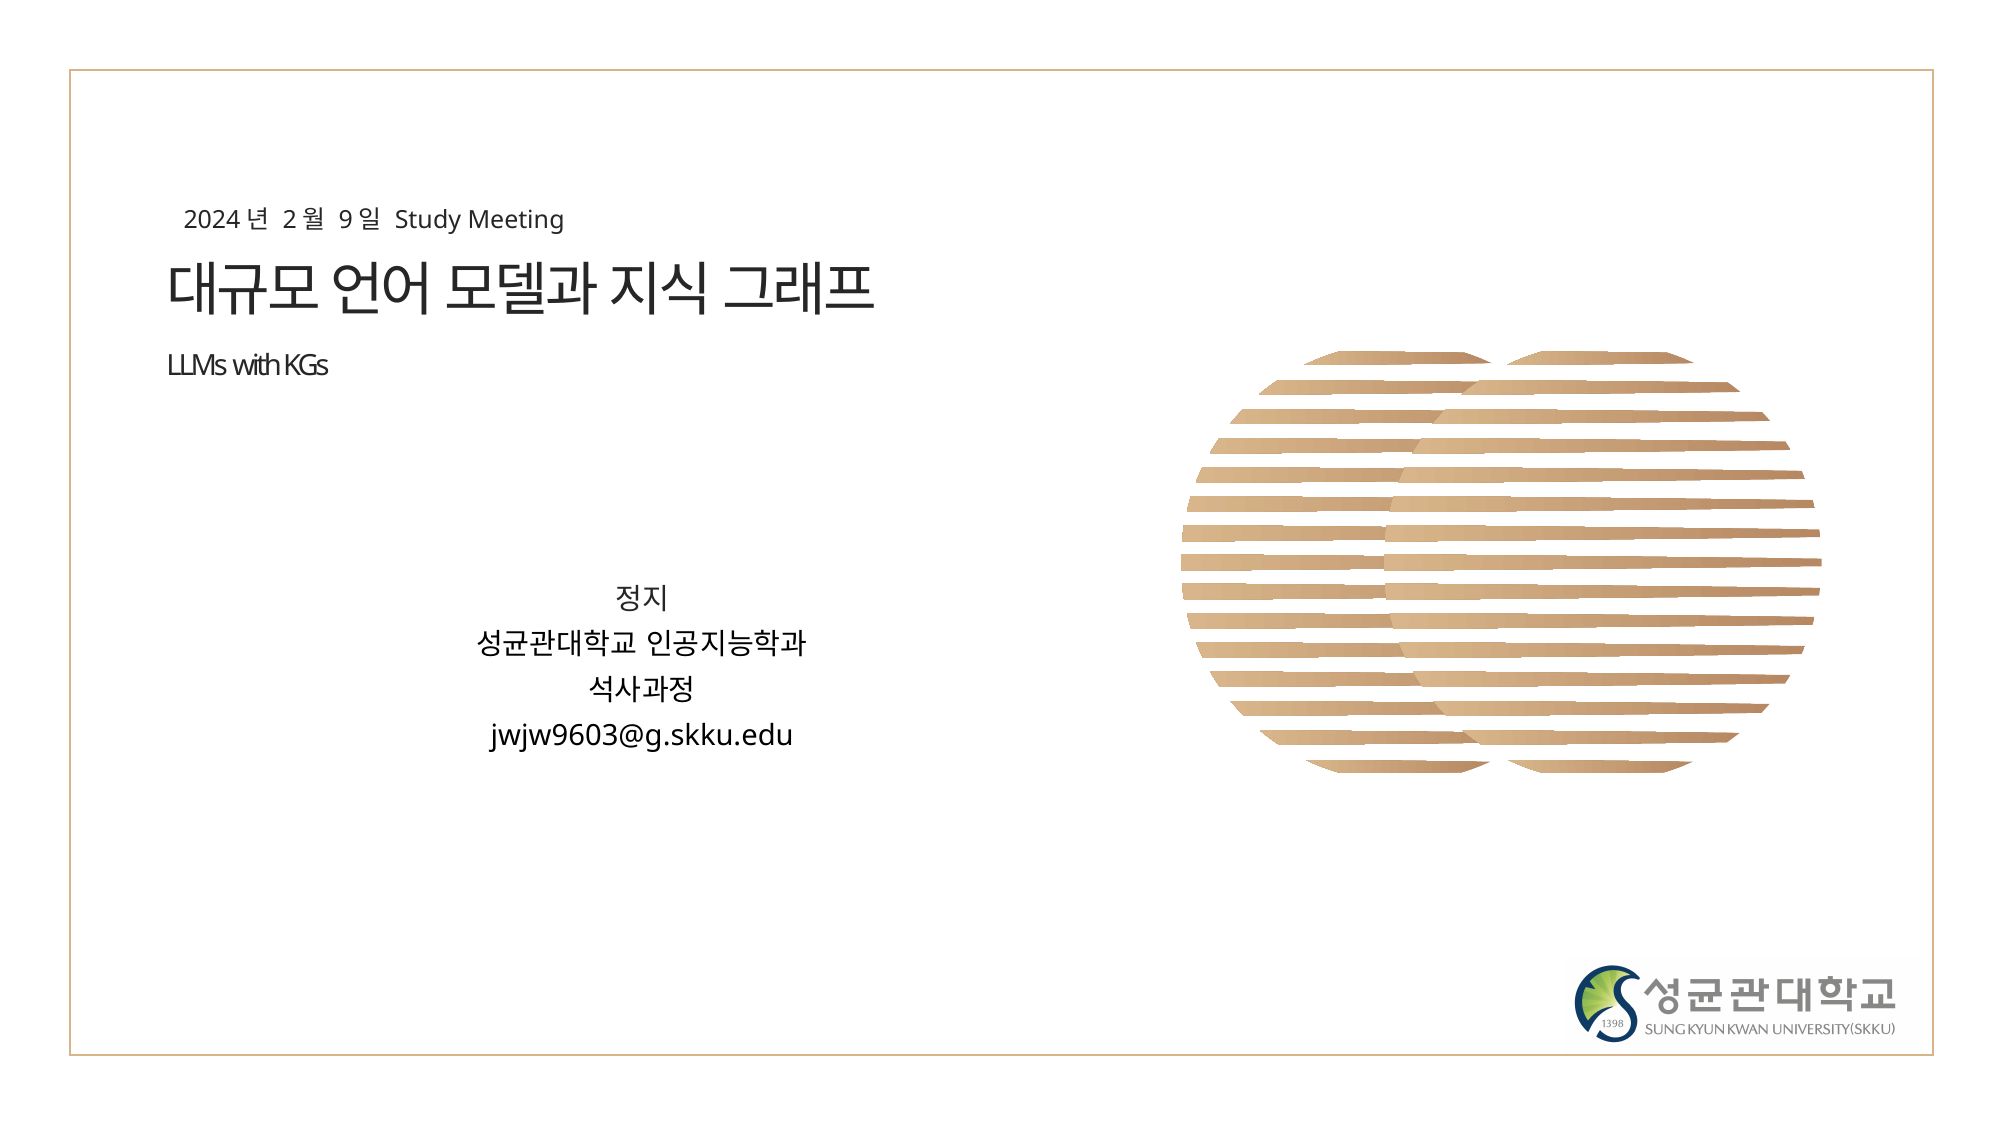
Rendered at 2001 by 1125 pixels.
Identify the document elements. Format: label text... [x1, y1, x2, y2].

text_box 2024년 2월 9일 Study Meeting [168, 187, 837, 241]
text_box 대규모 언어 모델과 지식 그래프 [151, 245, 1738, 330]
picture [1564, 957, 1923, 1053]
text_box LLMs with KGs [151, 338, 1453, 389]
